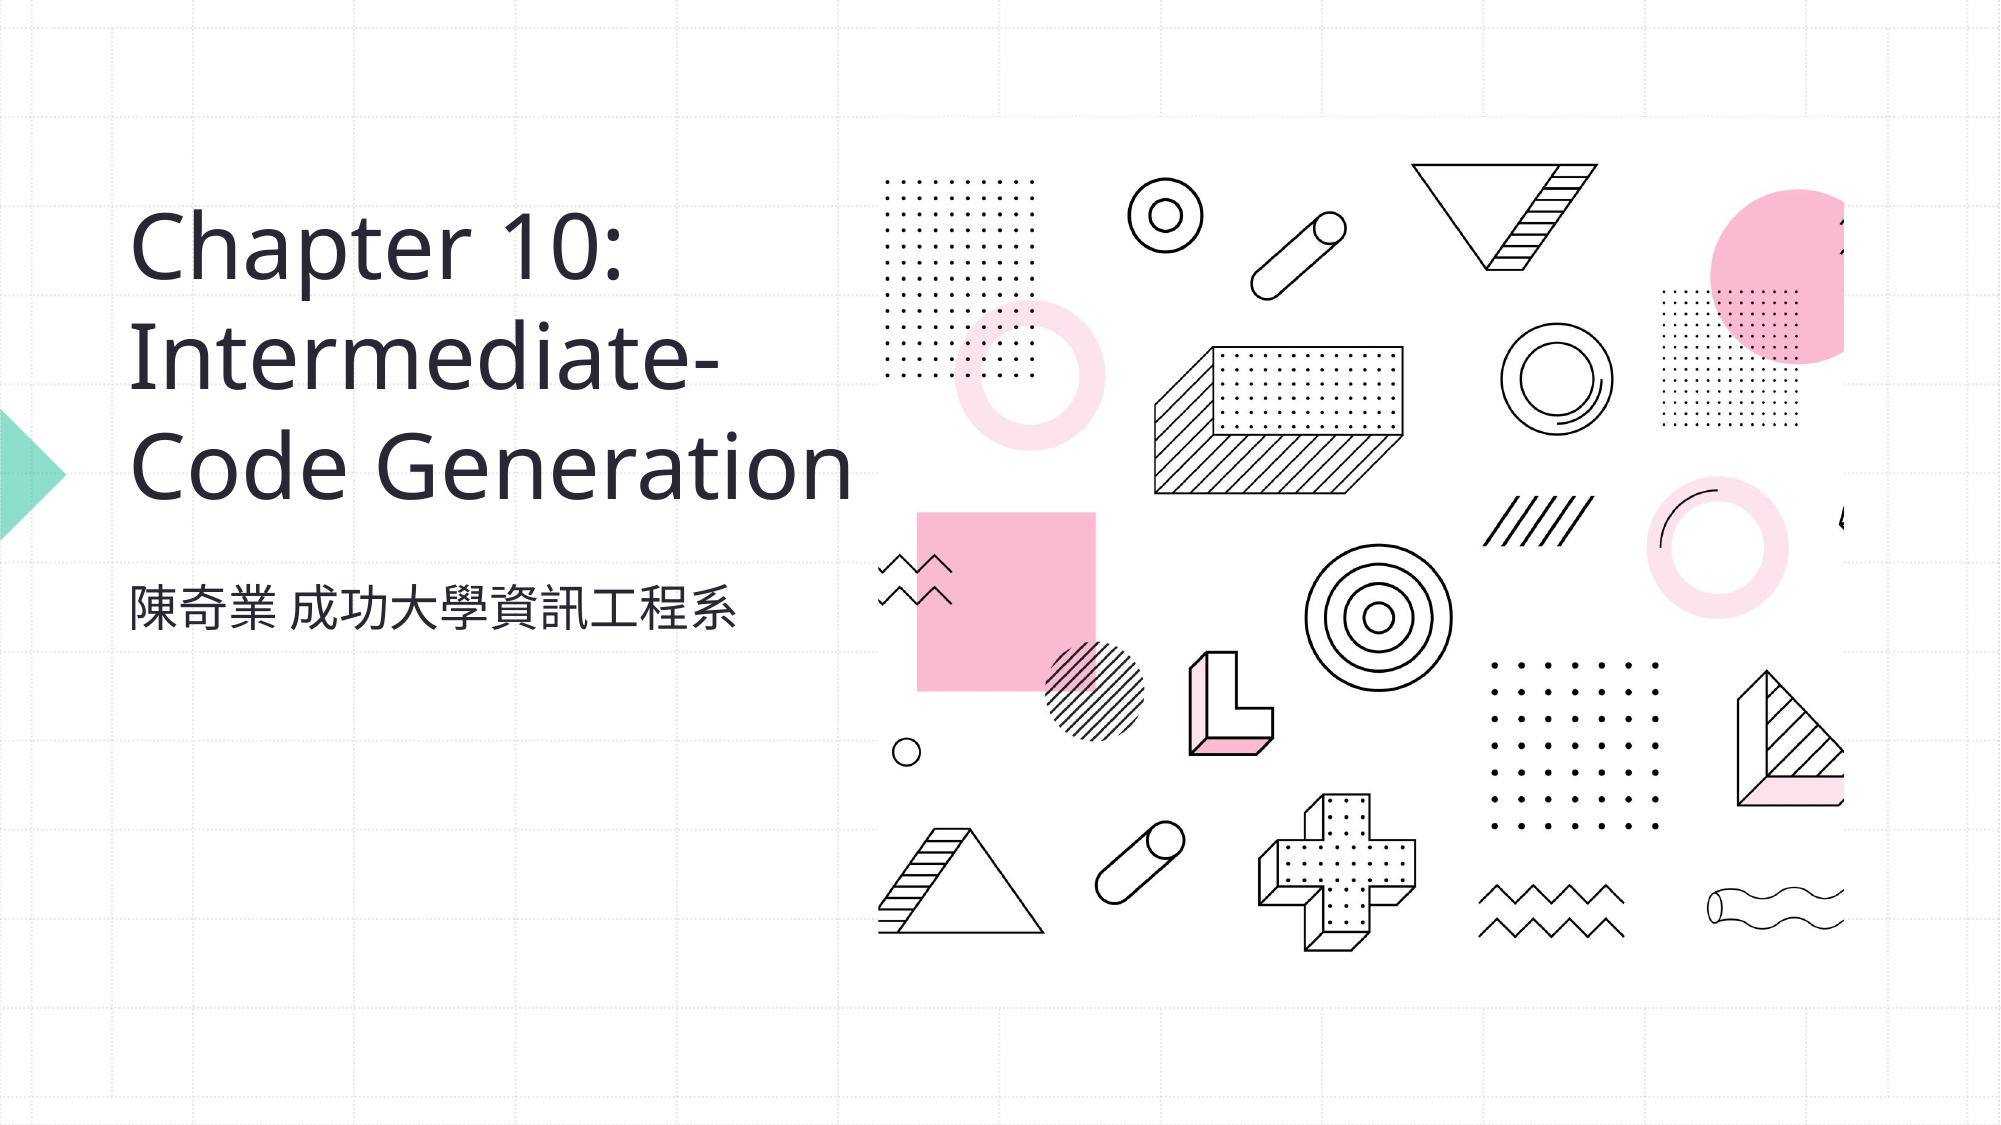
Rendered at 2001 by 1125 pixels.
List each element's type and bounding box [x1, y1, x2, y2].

picture [878, 117, 1844, 1007]
text_box [0, 0, 2000, 1125]
